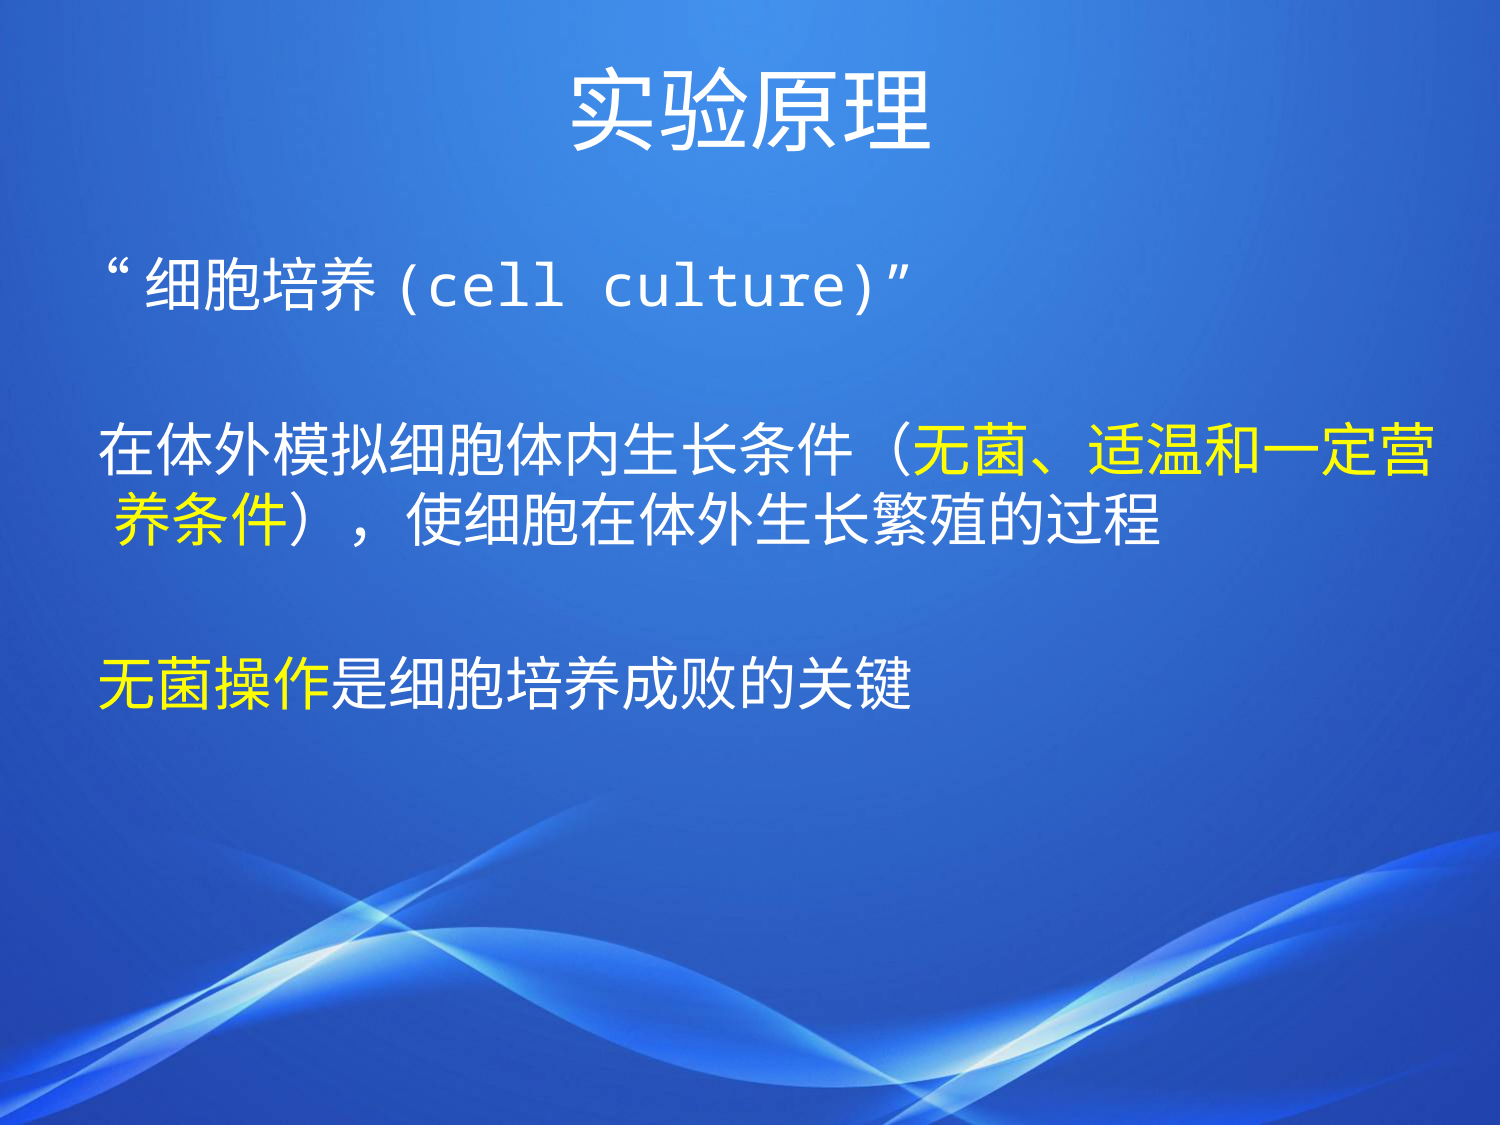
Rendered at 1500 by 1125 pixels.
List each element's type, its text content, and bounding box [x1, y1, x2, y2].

list “细胞培养(cell culture)” 在体外模拟细胞体内生长条件（无菌、适温和一定营养条件），使细胞在体外生长繁殖的过程 无菌操作是细胞培养成败的关键 [42, 232, 1475, 1005]
title 实验原理 [75, 45, 1425, 232]
picture [0, 0, 1500, 1125]
